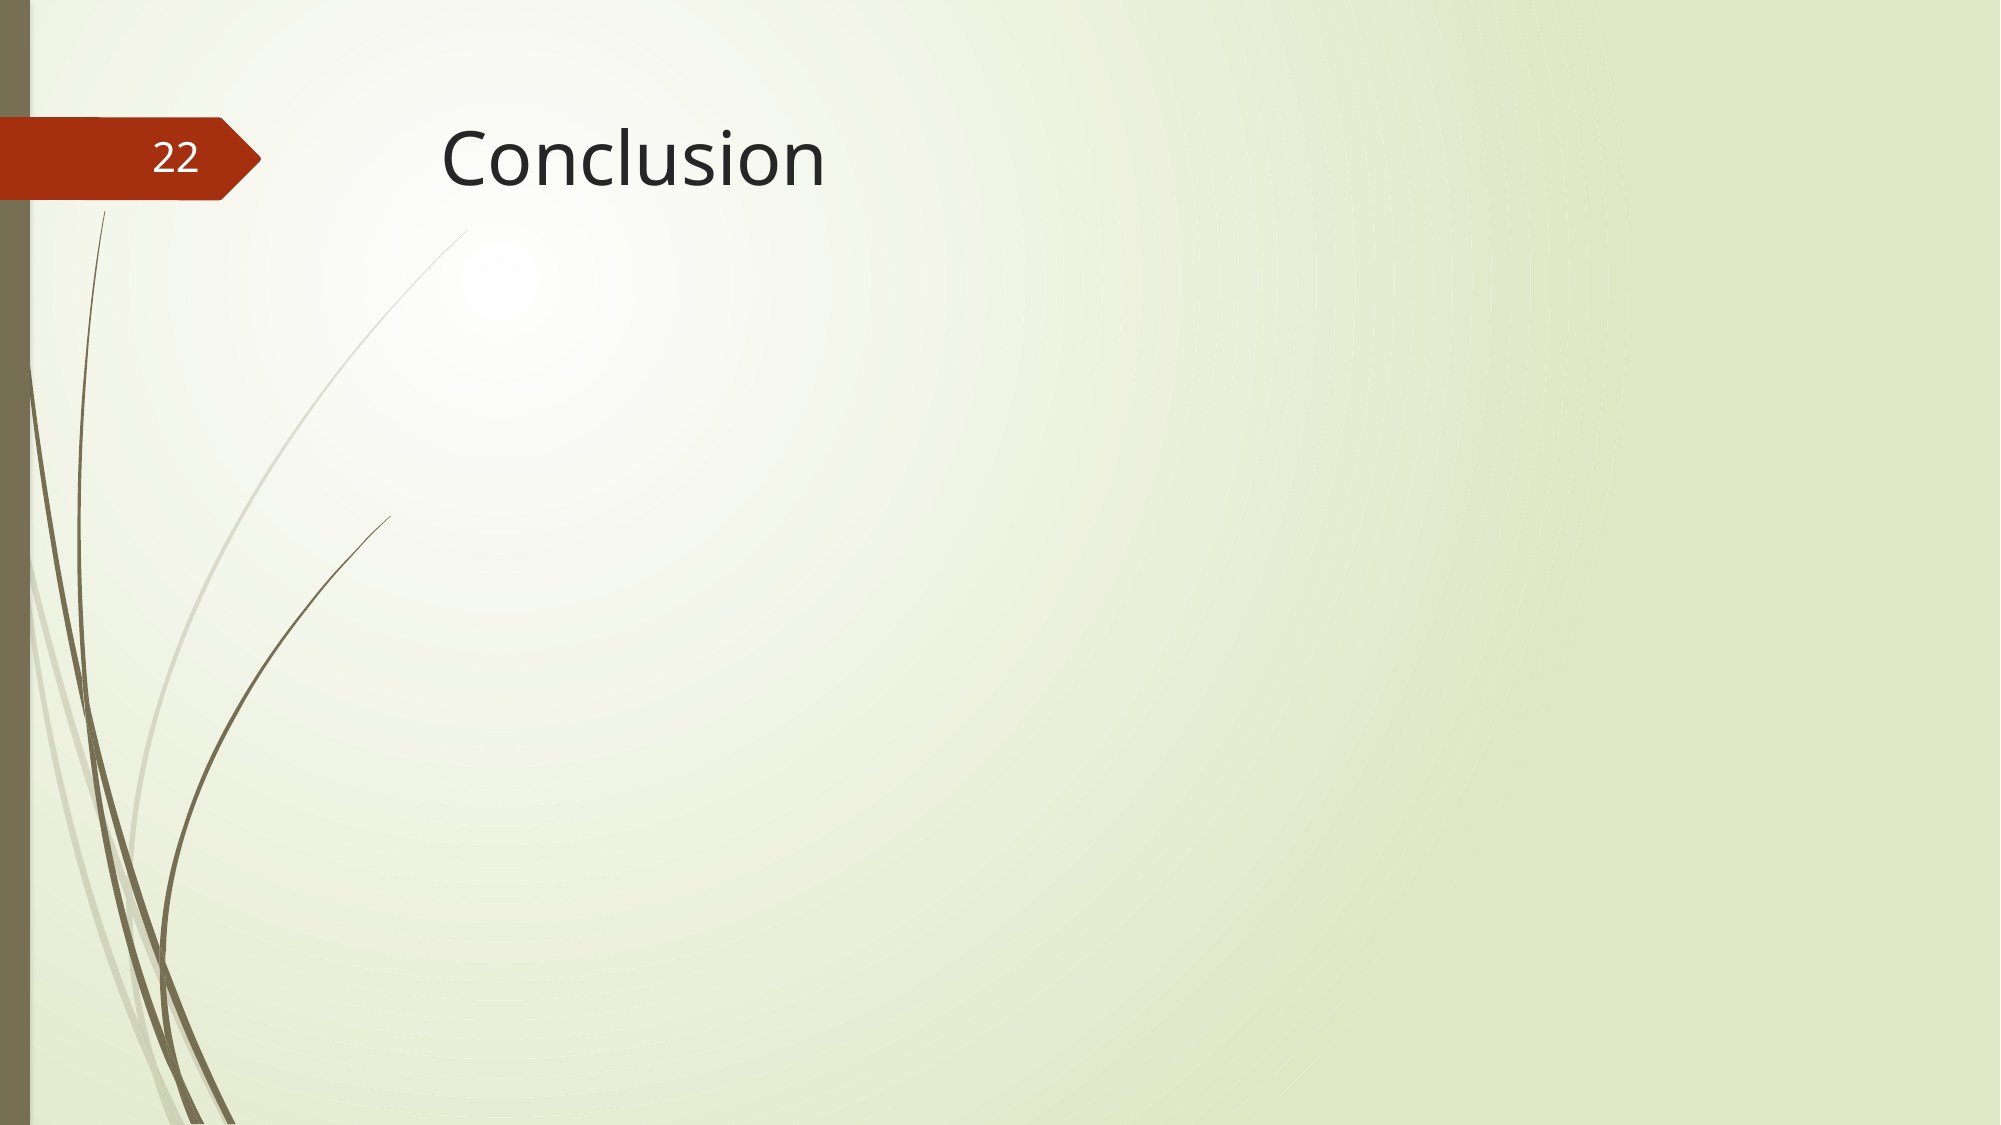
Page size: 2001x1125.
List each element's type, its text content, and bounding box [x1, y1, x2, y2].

slide_number 22 [87, 129, 216, 190]
title Conclusion [425, 102, 1888, 313]
